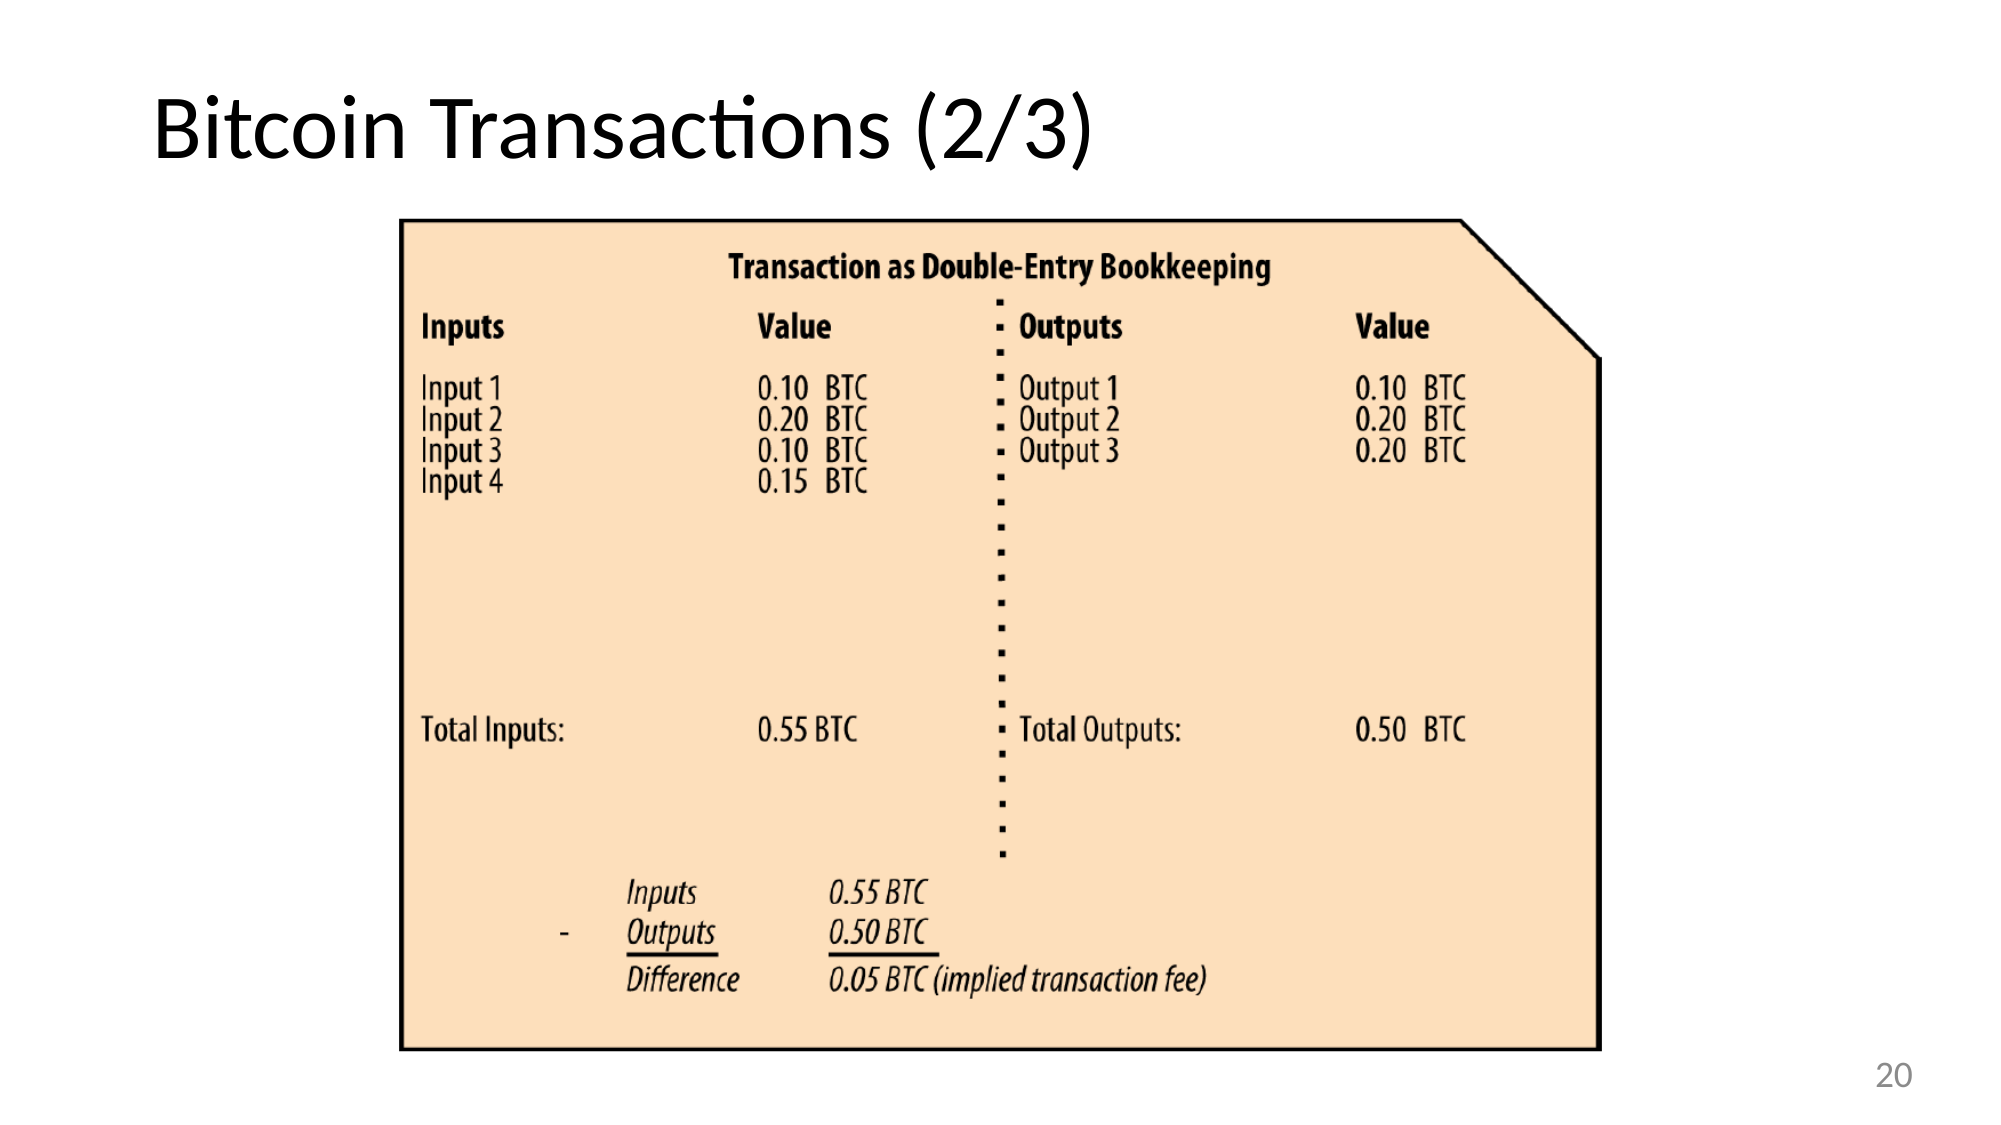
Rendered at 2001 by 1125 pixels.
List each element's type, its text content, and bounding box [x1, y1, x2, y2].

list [382, 205, 1618, 1066]
slide_number 20 [1477, 1042, 1928, 1103]
title Bitcoin Transactions (2/3) [137, 45, 1863, 213]
